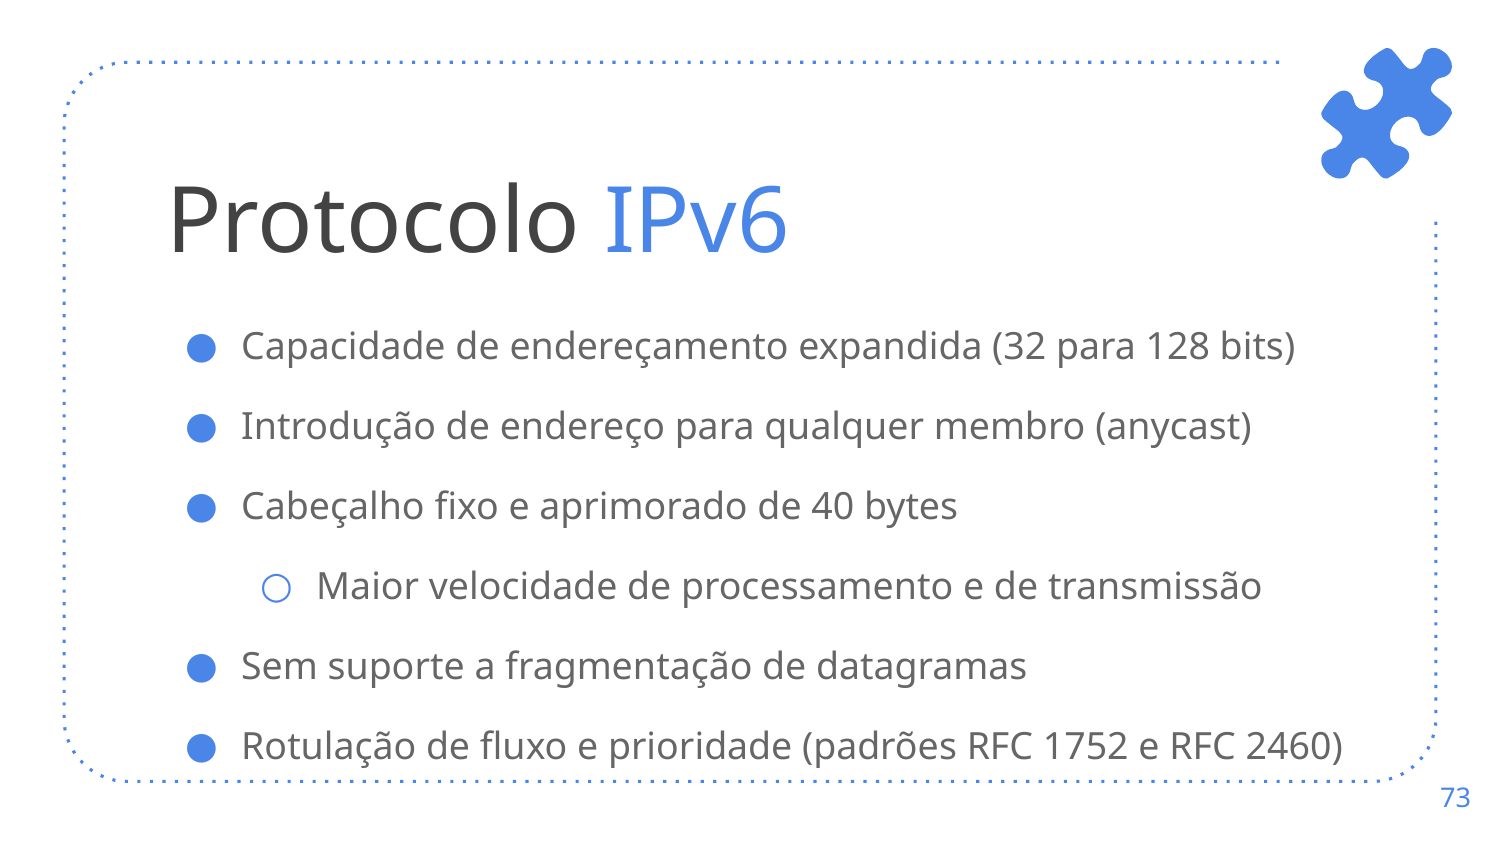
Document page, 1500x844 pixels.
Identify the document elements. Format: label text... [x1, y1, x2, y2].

text_box [1321, 47, 1452, 179]
title Protocolo IPv6 [151, 146, 1278, 284]
slide_number ‹#› [1411, 753, 1500, 844]
list Capacidade de endereçamento expandida (32 para 128 bits) Introdução de endereço para qualquer membro (anycast) Cabeçalho fixo e aprimorado de 40 bytes Maior velocidade de processamento e de transmissão Sem suporte a fragmentação de datagramas Rotulação de fluxo e prioridade (padrões RFC 1752 e RFC 2460) [151, 284, 1412, 673]
